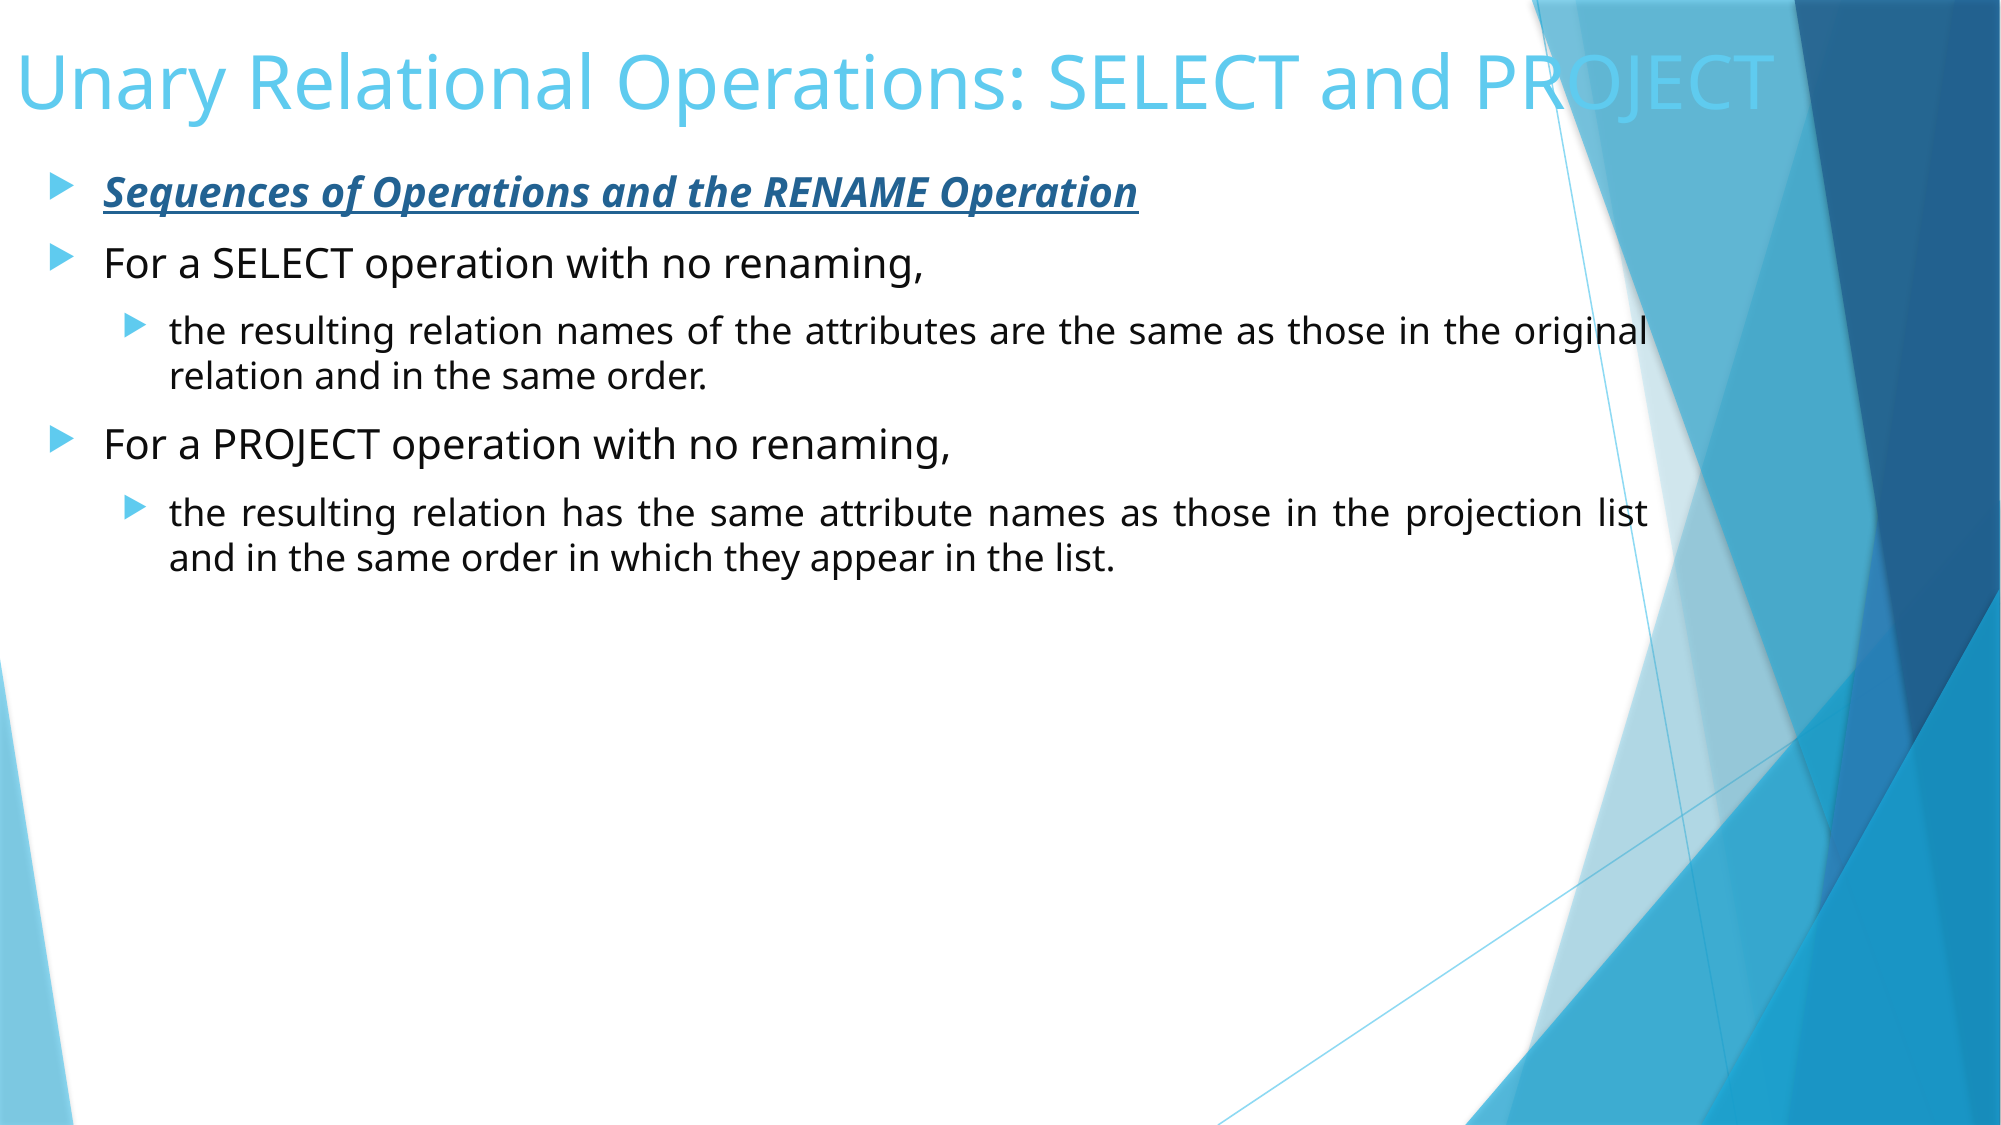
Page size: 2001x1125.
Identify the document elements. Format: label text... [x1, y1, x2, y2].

title Unary Relational Operations: SELECT and PROJECT [0, 26, 1834, 244]
list Sequences of Operations and the RENAME Operation For a SELECT operation with no renaming, the resulting relation names of the attributes are the same as those in the original relation and in the same order. For a PROJECT operation with no renaming, the resulting relation has the same attribute names as those in the projection list and in the same order in which they appear in the list. [31, 157, 1665, 923]
